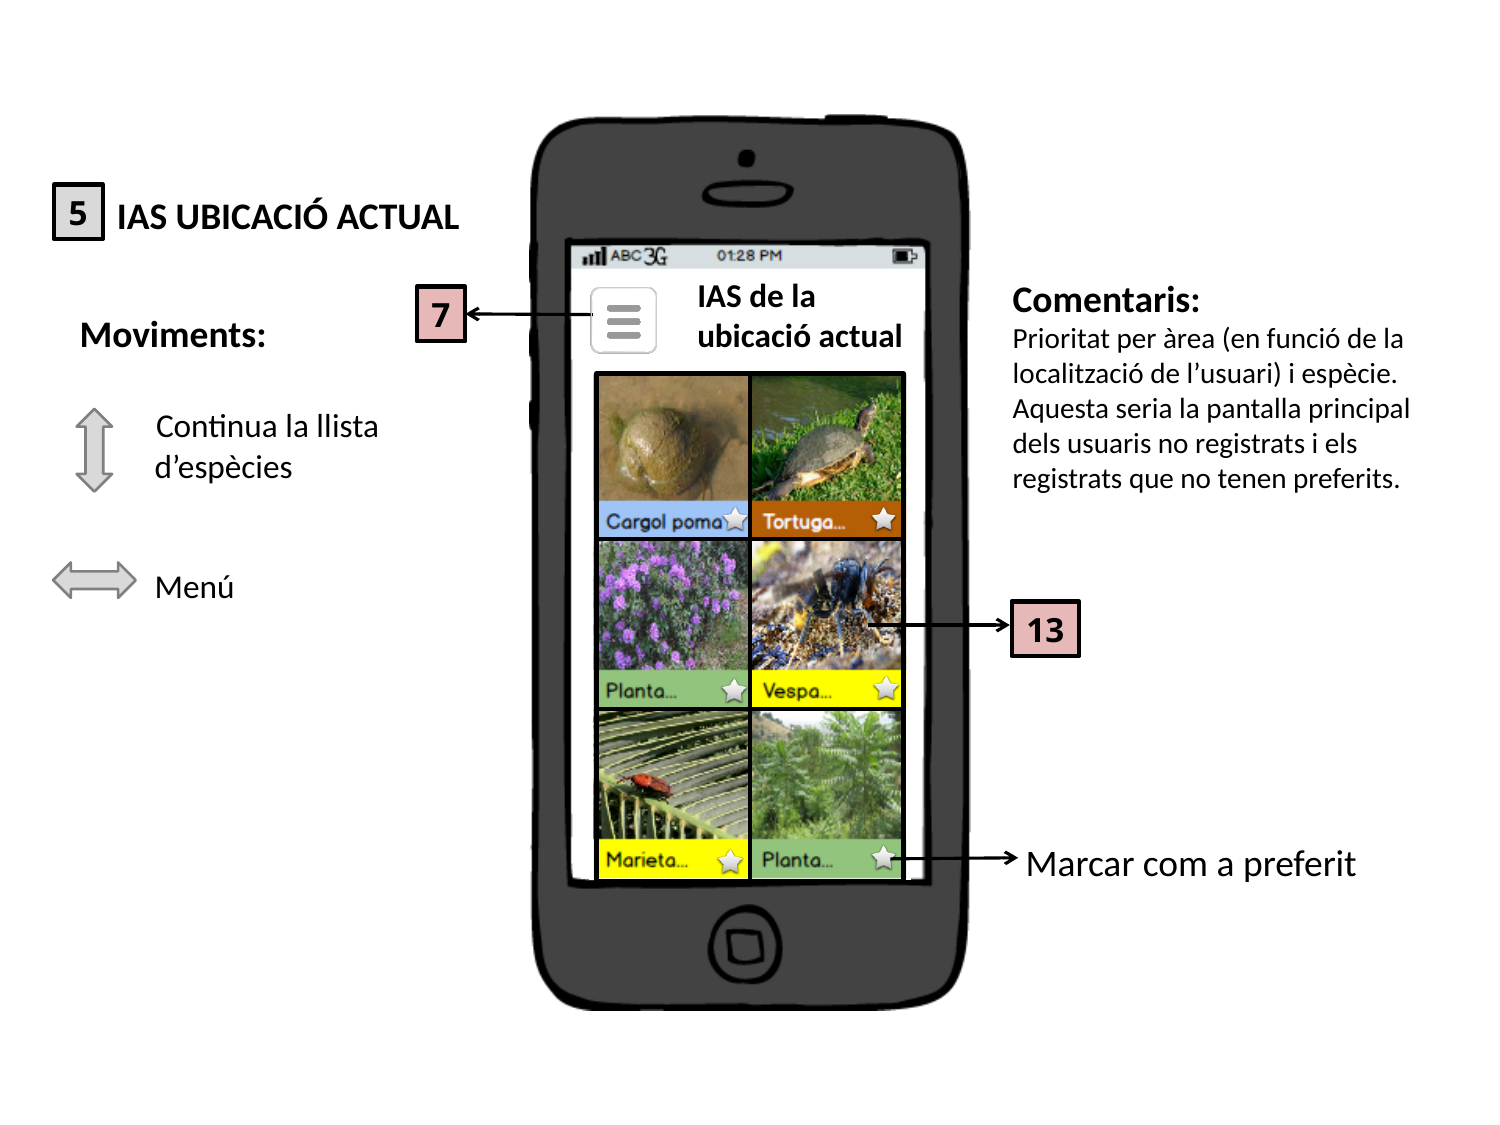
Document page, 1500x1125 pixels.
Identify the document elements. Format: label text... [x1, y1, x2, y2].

text_box 13 [1011, 601, 1080, 657]
text_box Moviments: Continua la llista d’espècies Menú [64, 302, 491, 612]
text_box 7 [416, 286, 466, 342]
picture [529, 114, 971, 1011]
text_box 5 [54, 184, 103, 240]
text_box [50, 560, 138, 600]
text_box Marcar com a preferit [1010, 831, 1372, 892]
text_box Comentaris: Prioritat per àrea (en funció de la localització de l’usuari) i espècie. Aquesta seria la pantalla principal dels usuaris no registrats i els registrats que no tenen preferits. [998, 267, 1447, 502]
text_box IAS UBICACIÓ ACTUAL [102, 184, 475, 245]
text_box [74, 406, 115, 494]
